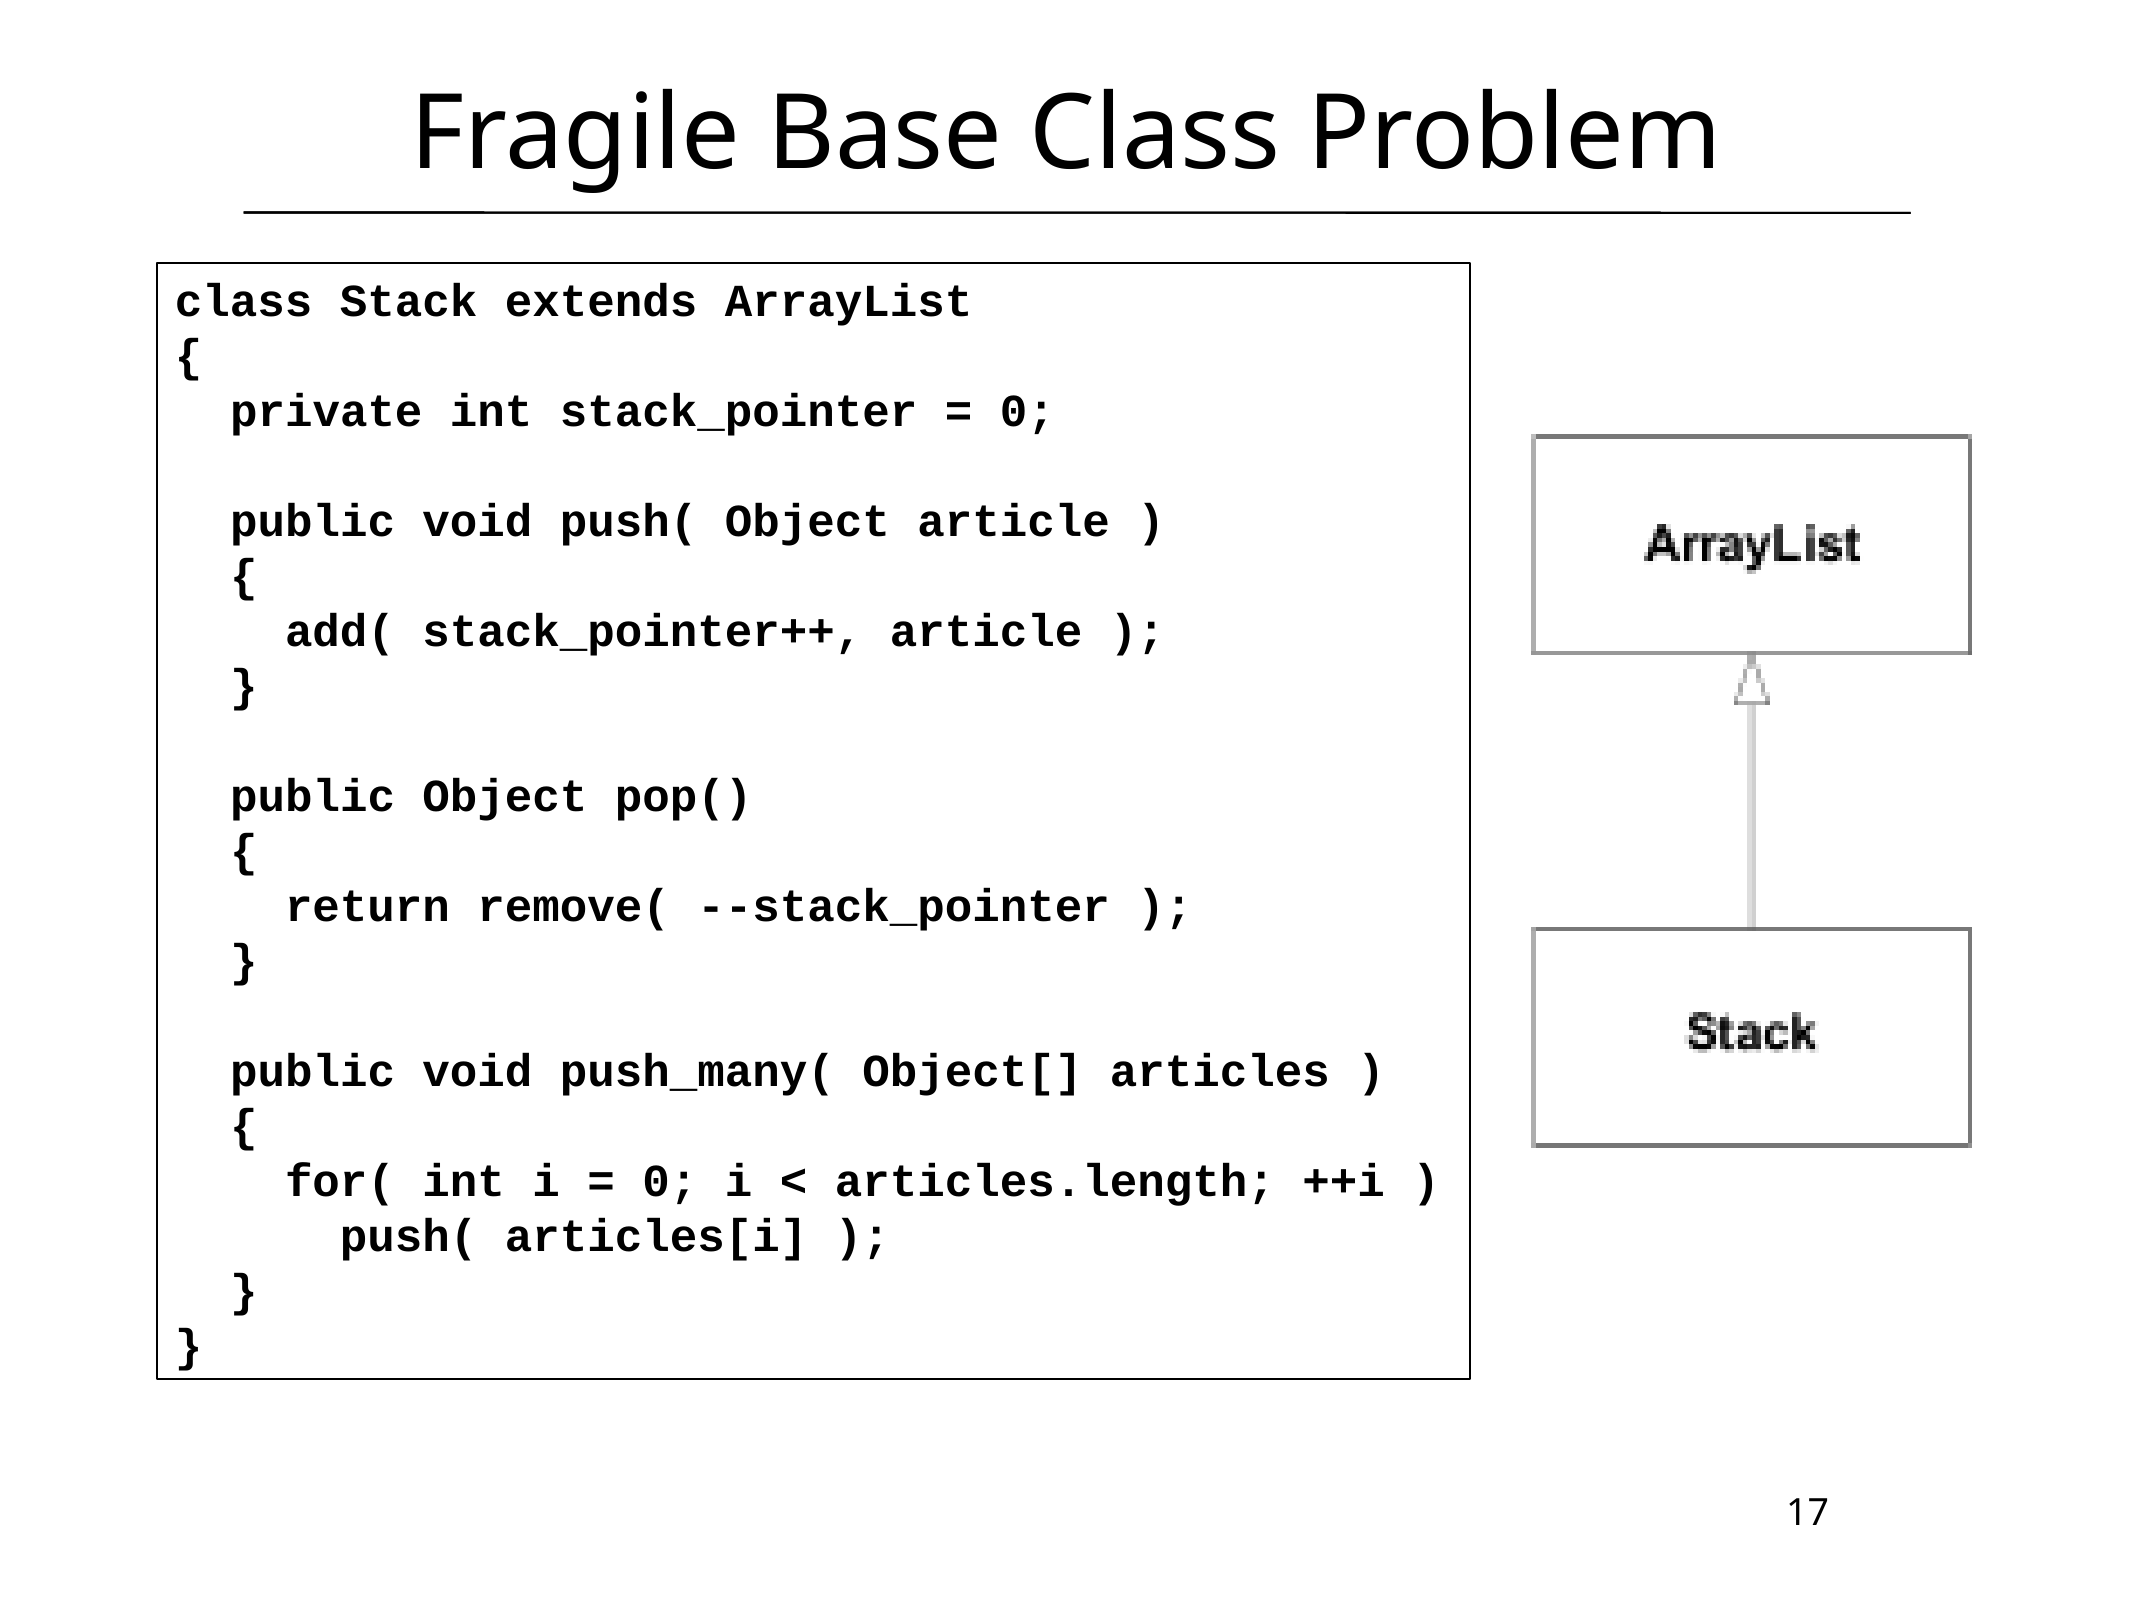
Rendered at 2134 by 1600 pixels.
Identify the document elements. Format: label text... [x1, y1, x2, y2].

picture [1527, 430, 1977, 1153]
title Fragile Base Class Problem [105, 0, 2028, 255]
text_box class Stack extends ArrayList { private int stack_pointer = 0; public void push( Object article ) { add( stack_pointer++, article ); } public Object pop() { return remove( --stack_pointer ); } public void push_many( Object[] articles ) { for( int i = 0; i < articles.length; ++i ) push( articles[i] ); } } [157, 262, 1471, 1379]
slide_number 17 [1776, 1479, 1839, 1542]
